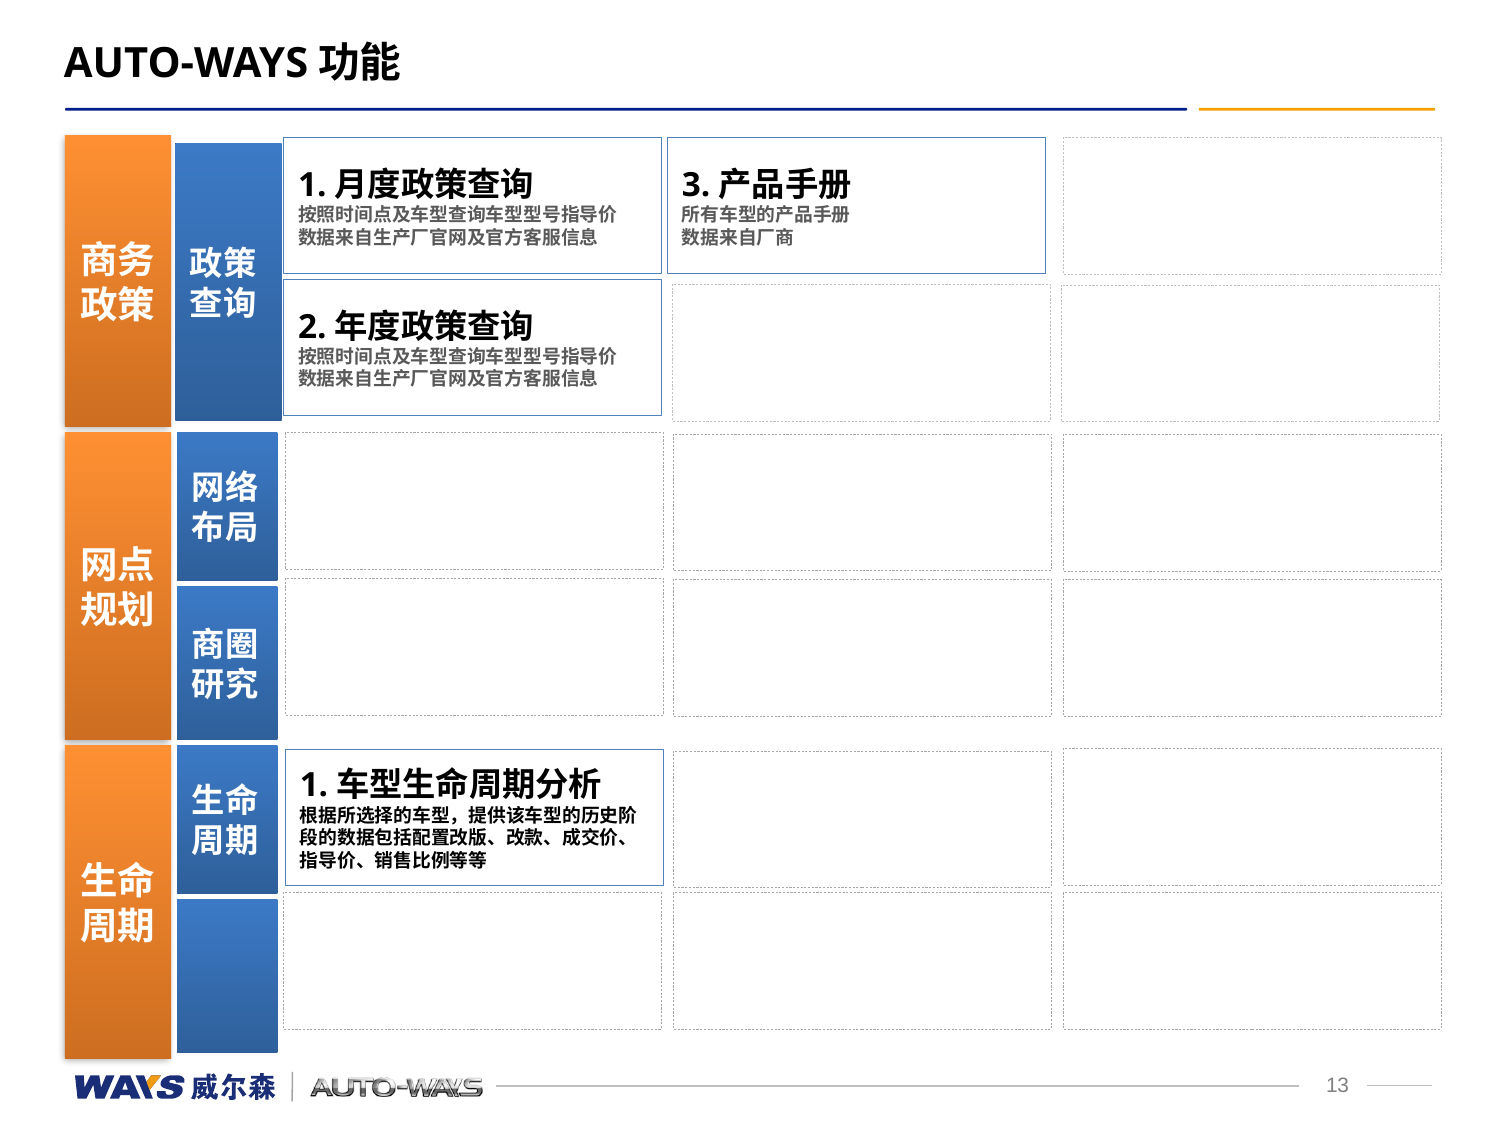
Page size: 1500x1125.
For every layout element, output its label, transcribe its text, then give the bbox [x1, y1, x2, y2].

text_box [281, 890, 664, 1031]
text_box [1061, 891, 1443, 1031]
text_box 网络布局 [177, 432, 278, 581]
text_box 生命周期 [177, 745, 278, 894]
text_box [671, 891, 1053, 1031]
text_box 政策查询 [175, 143, 282, 421]
text_box [1061, 135, 1443, 276]
text_box 生命周期 [64, 745, 172, 1059]
text_box 网点规划 [64, 432, 172, 740]
text_box 1.车型生命周期分析 根据所选择的车型，提供该车型的历史阶段的数据包括配置改版、改款、成交价、指导价、销售比例等等 [283, 747, 665, 887]
text_box 1.月度政策查询 按照时间点及车型查询车型型号指导价 数据来自生产厂官网及官方客服信息 [281, 135, 664, 276]
text_box [671, 432, 1053, 573]
text_box 商圈研究 [177, 586, 278, 740]
text_box [283, 576, 665, 717]
text_box [1061, 746, 1443, 887]
picture [307, 1075, 485, 1100]
text_box AUTO-WAYS功能 [49, 25, 1414, 97]
text_box [1061, 577, 1443, 718]
text_box [177, 899, 278, 1053]
text_box [671, 749, 1053, 889]
text_box [283, 430, 665, 571]
text_box 商务政策 [64, 135, 172, 427]
text_box [1061, 432, 1443, 573]
text_box [670, 282, 1052, 423]
text_box [671, 577, 1053, 718]
text_box [1059, 283, 1441, 424]
text_box 3.产品手册 所有车型的产品手册 数据来自厂商 [665, 135, 1047, 276]
text_box 2.年度政策查询 按照时间点及车型查询车型型号指导价 数据来自生产厂官网及官方客服信息 [281, 277, 664, 417]
